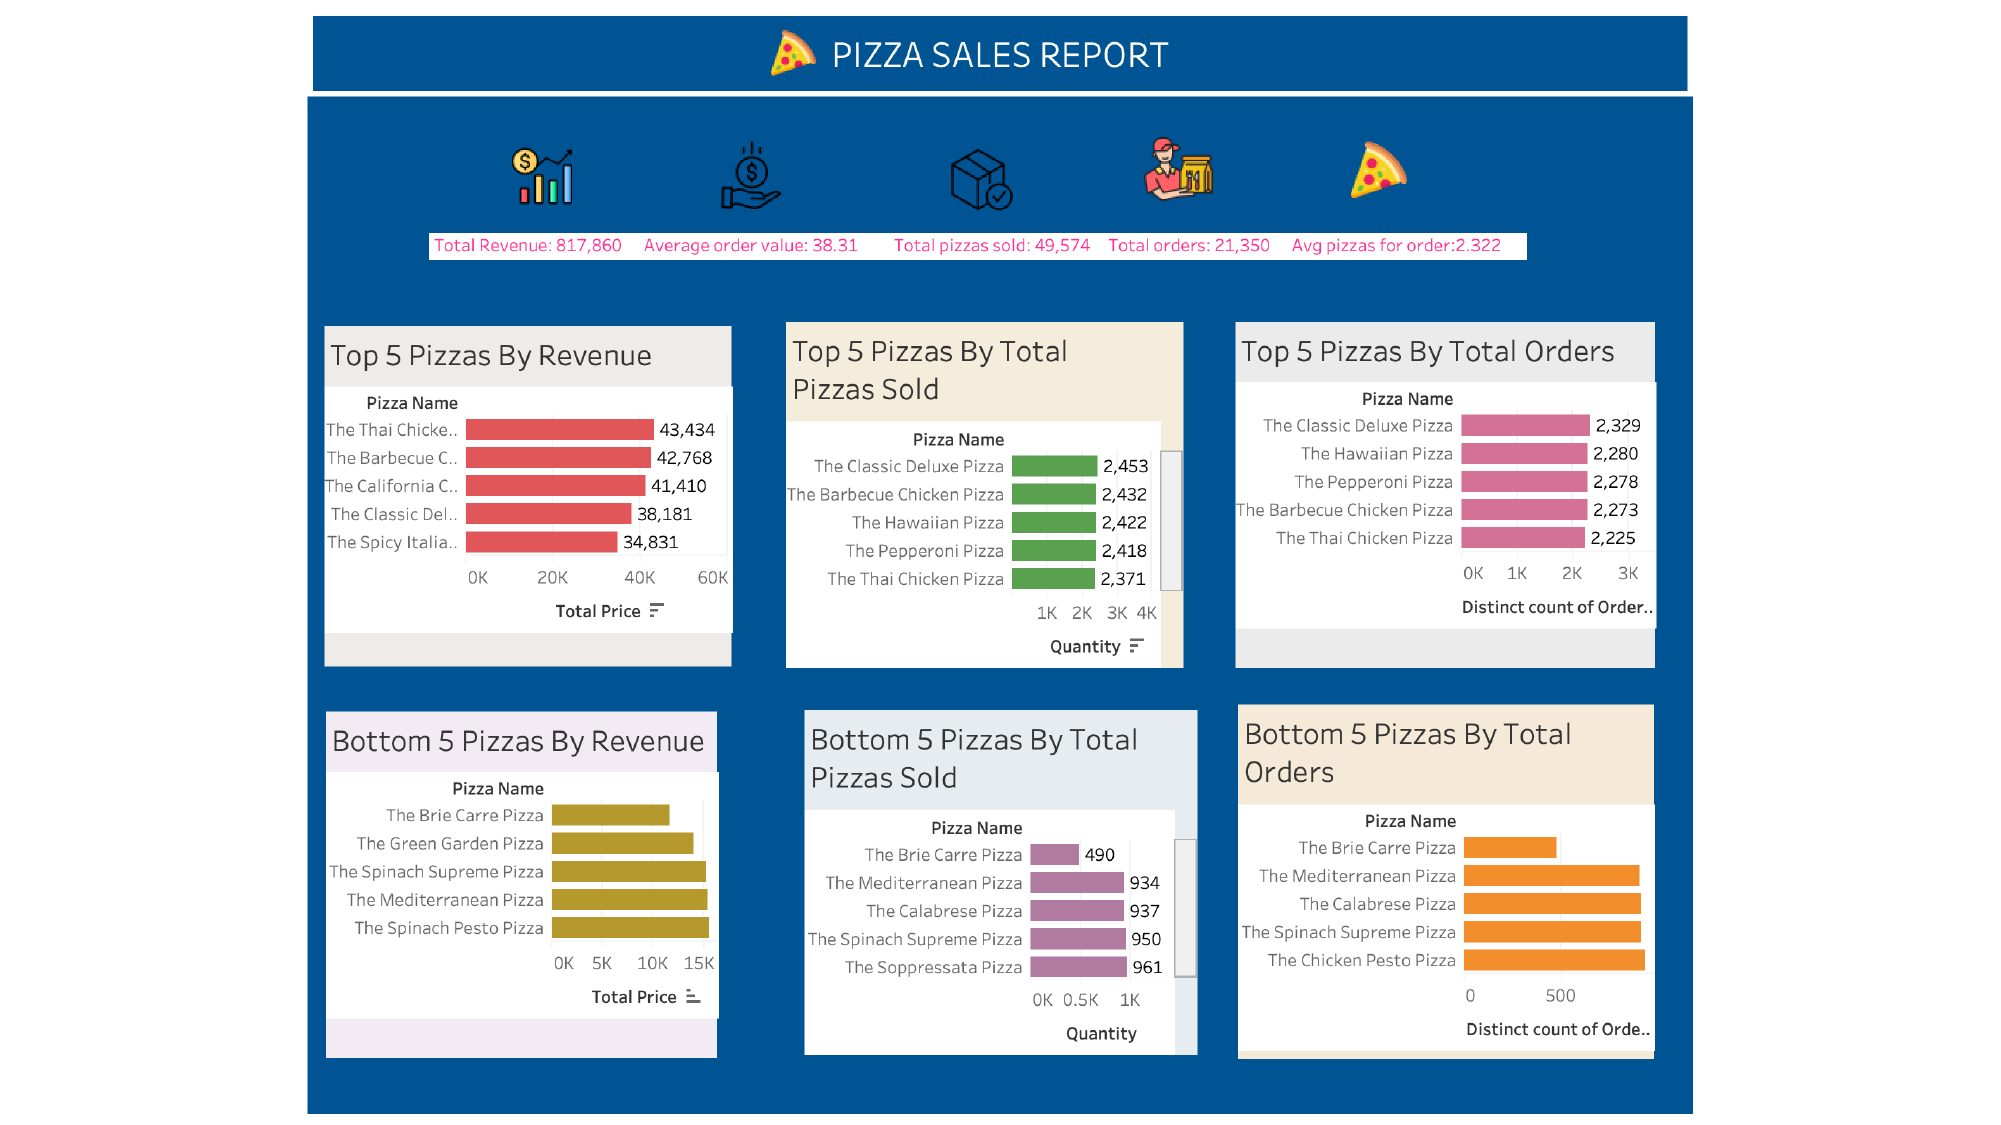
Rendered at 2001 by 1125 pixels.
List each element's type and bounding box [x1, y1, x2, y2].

picture [296, 0, 1704, 1125]
